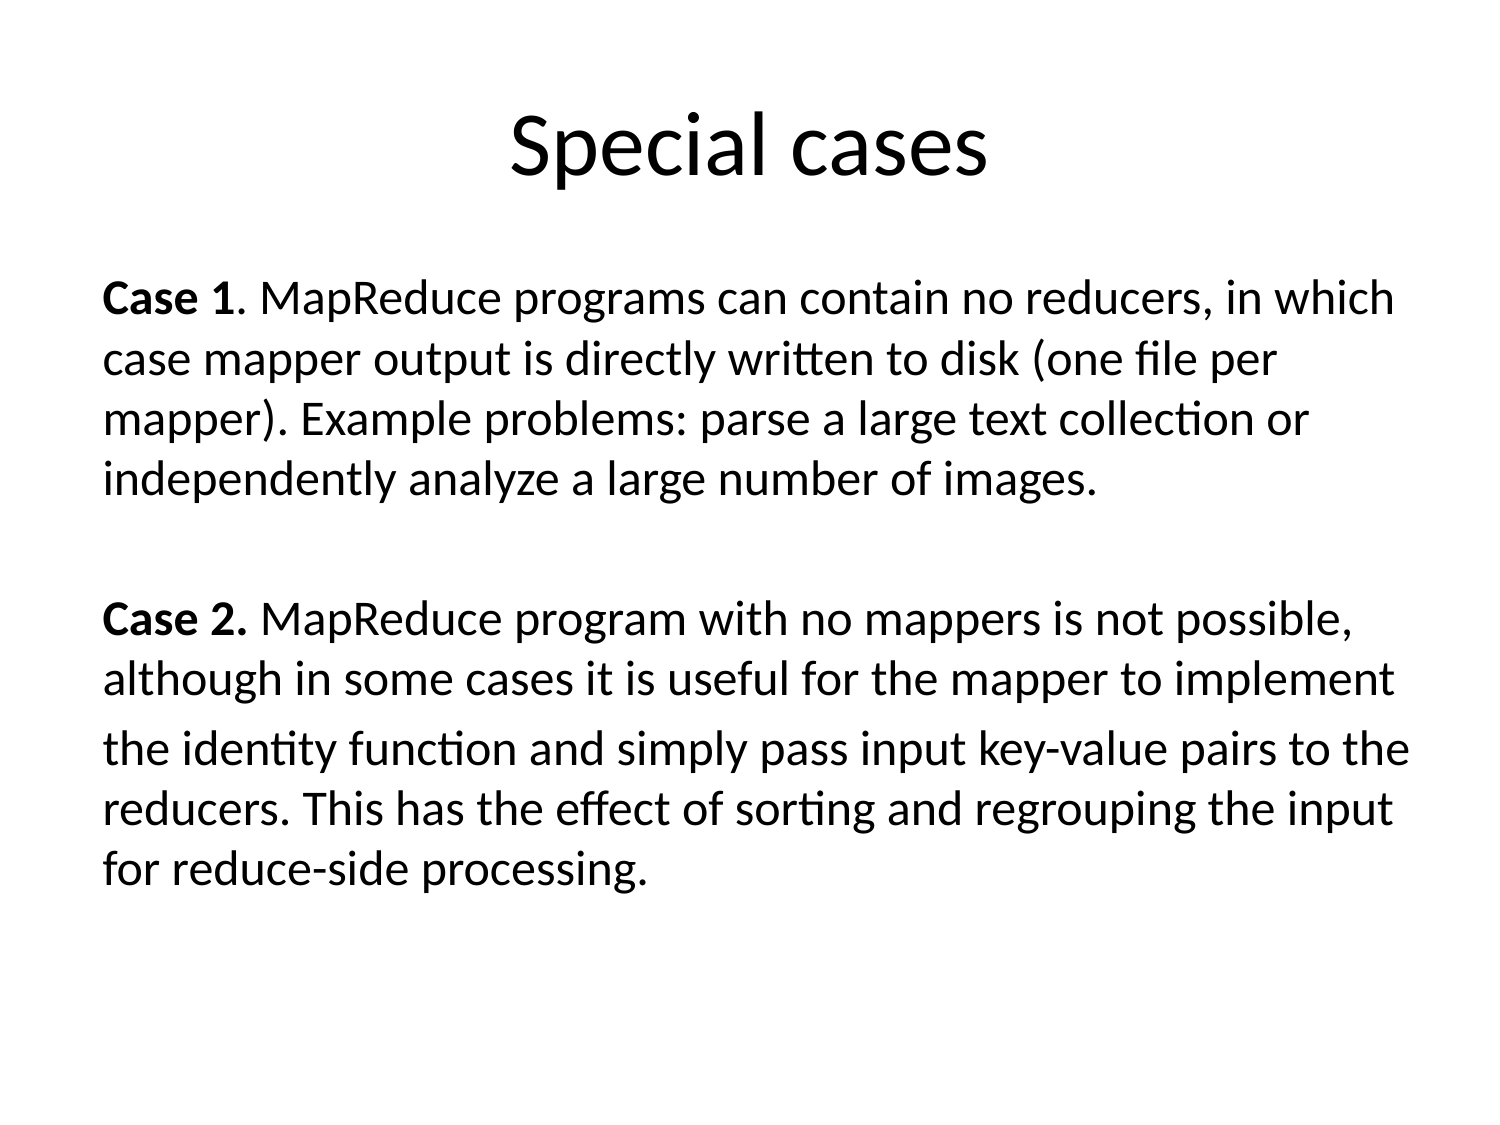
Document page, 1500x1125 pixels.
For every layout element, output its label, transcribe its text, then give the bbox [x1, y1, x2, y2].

list Case 1. MapReduce programs can contain no reducers, in which case mapper output is directly written to disk (one file per mapper). Example problems: parse a large text collection or independently analyze a large number of images. Case 2. MapReduce program with no mappers is not possible, although in some cases it is useful for the mapper to implement the identity function and simply pass input key-value pairs to the reducers. This has the effect of sorting and regrouping the input for reduce-side processing. [87, 187, 1438, 905]
title Special cases [75, 45, 1425, 233]
